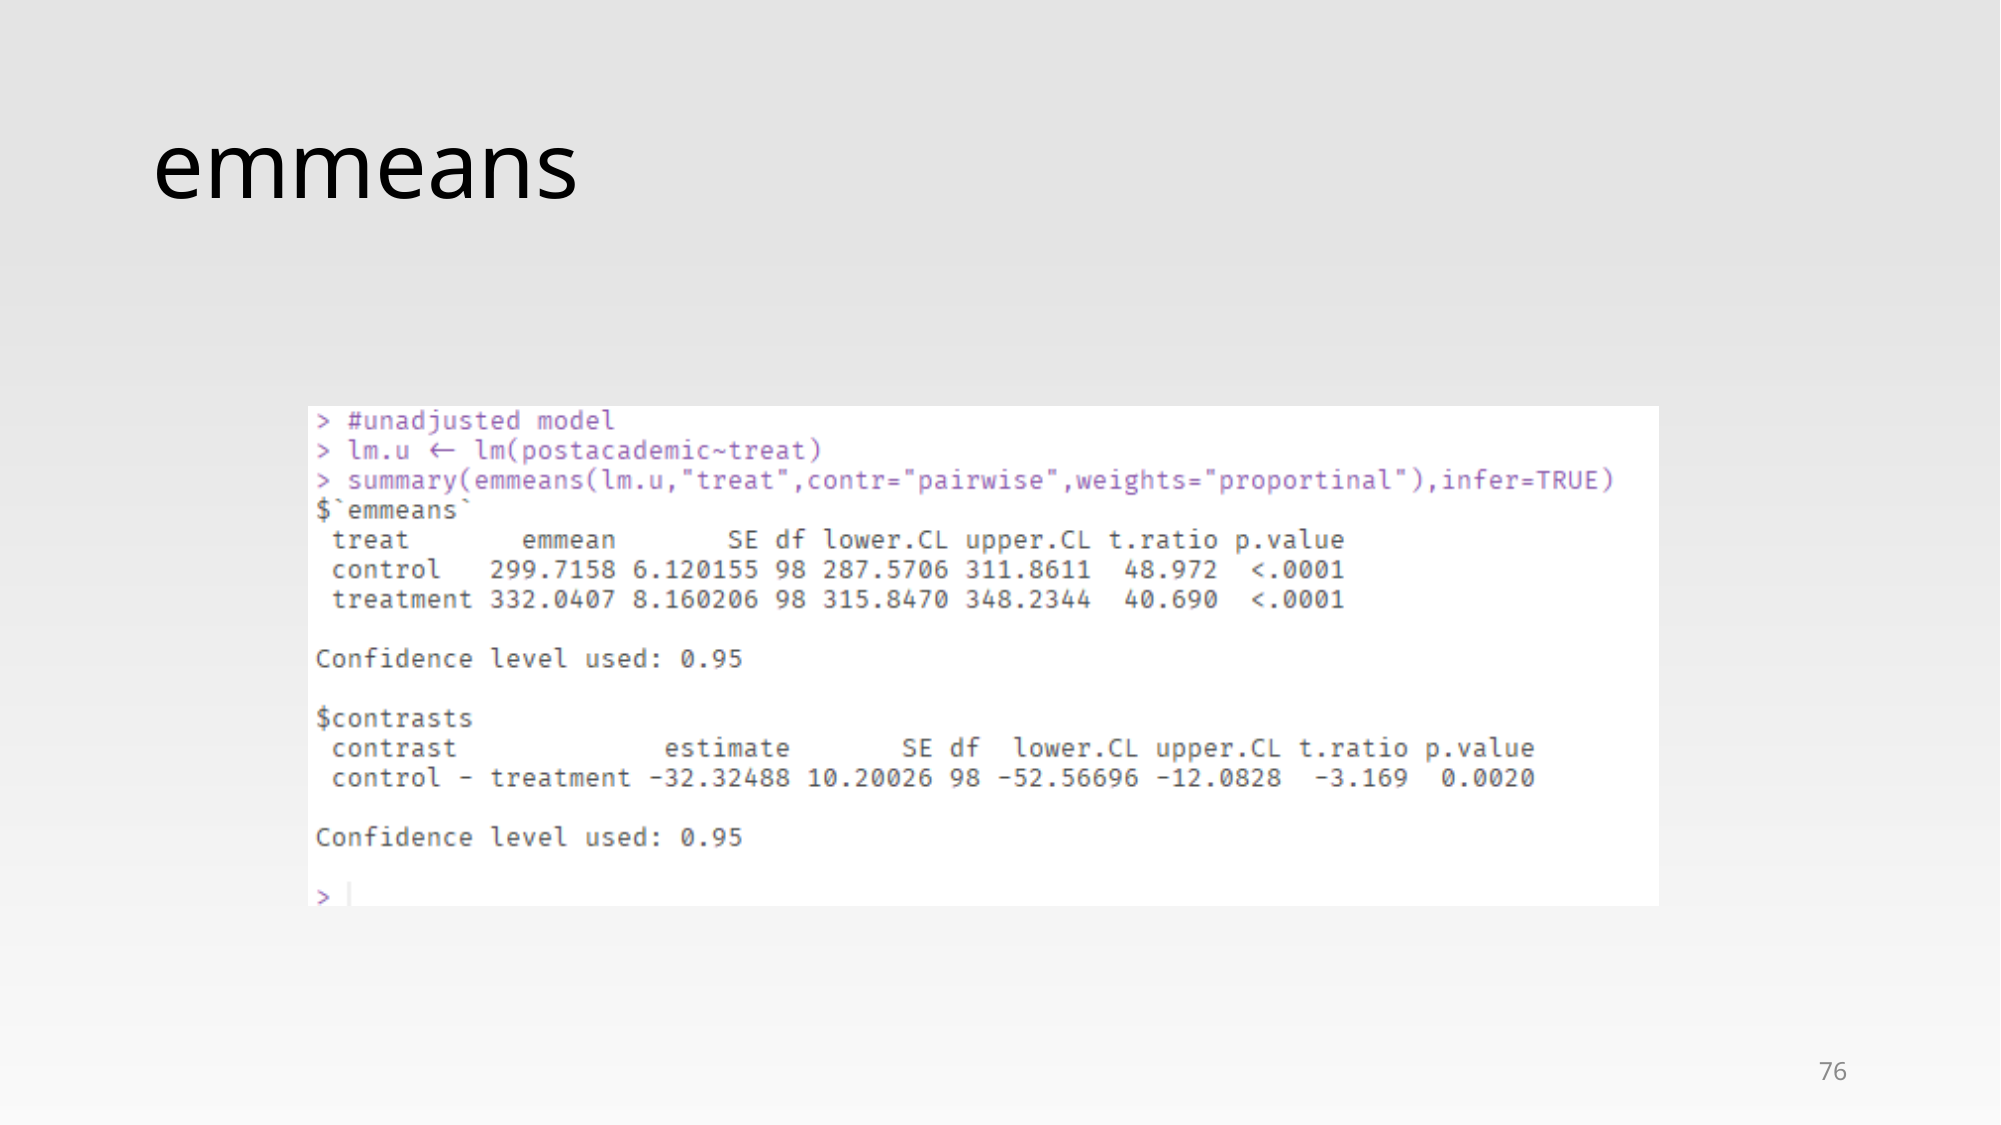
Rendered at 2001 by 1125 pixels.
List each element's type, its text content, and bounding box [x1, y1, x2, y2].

title emmeans [137, 59, 1863, 278]
slide_number 76 [1412, 1042, 1863, 1103]
picture [308, 406, 1659, 906]
